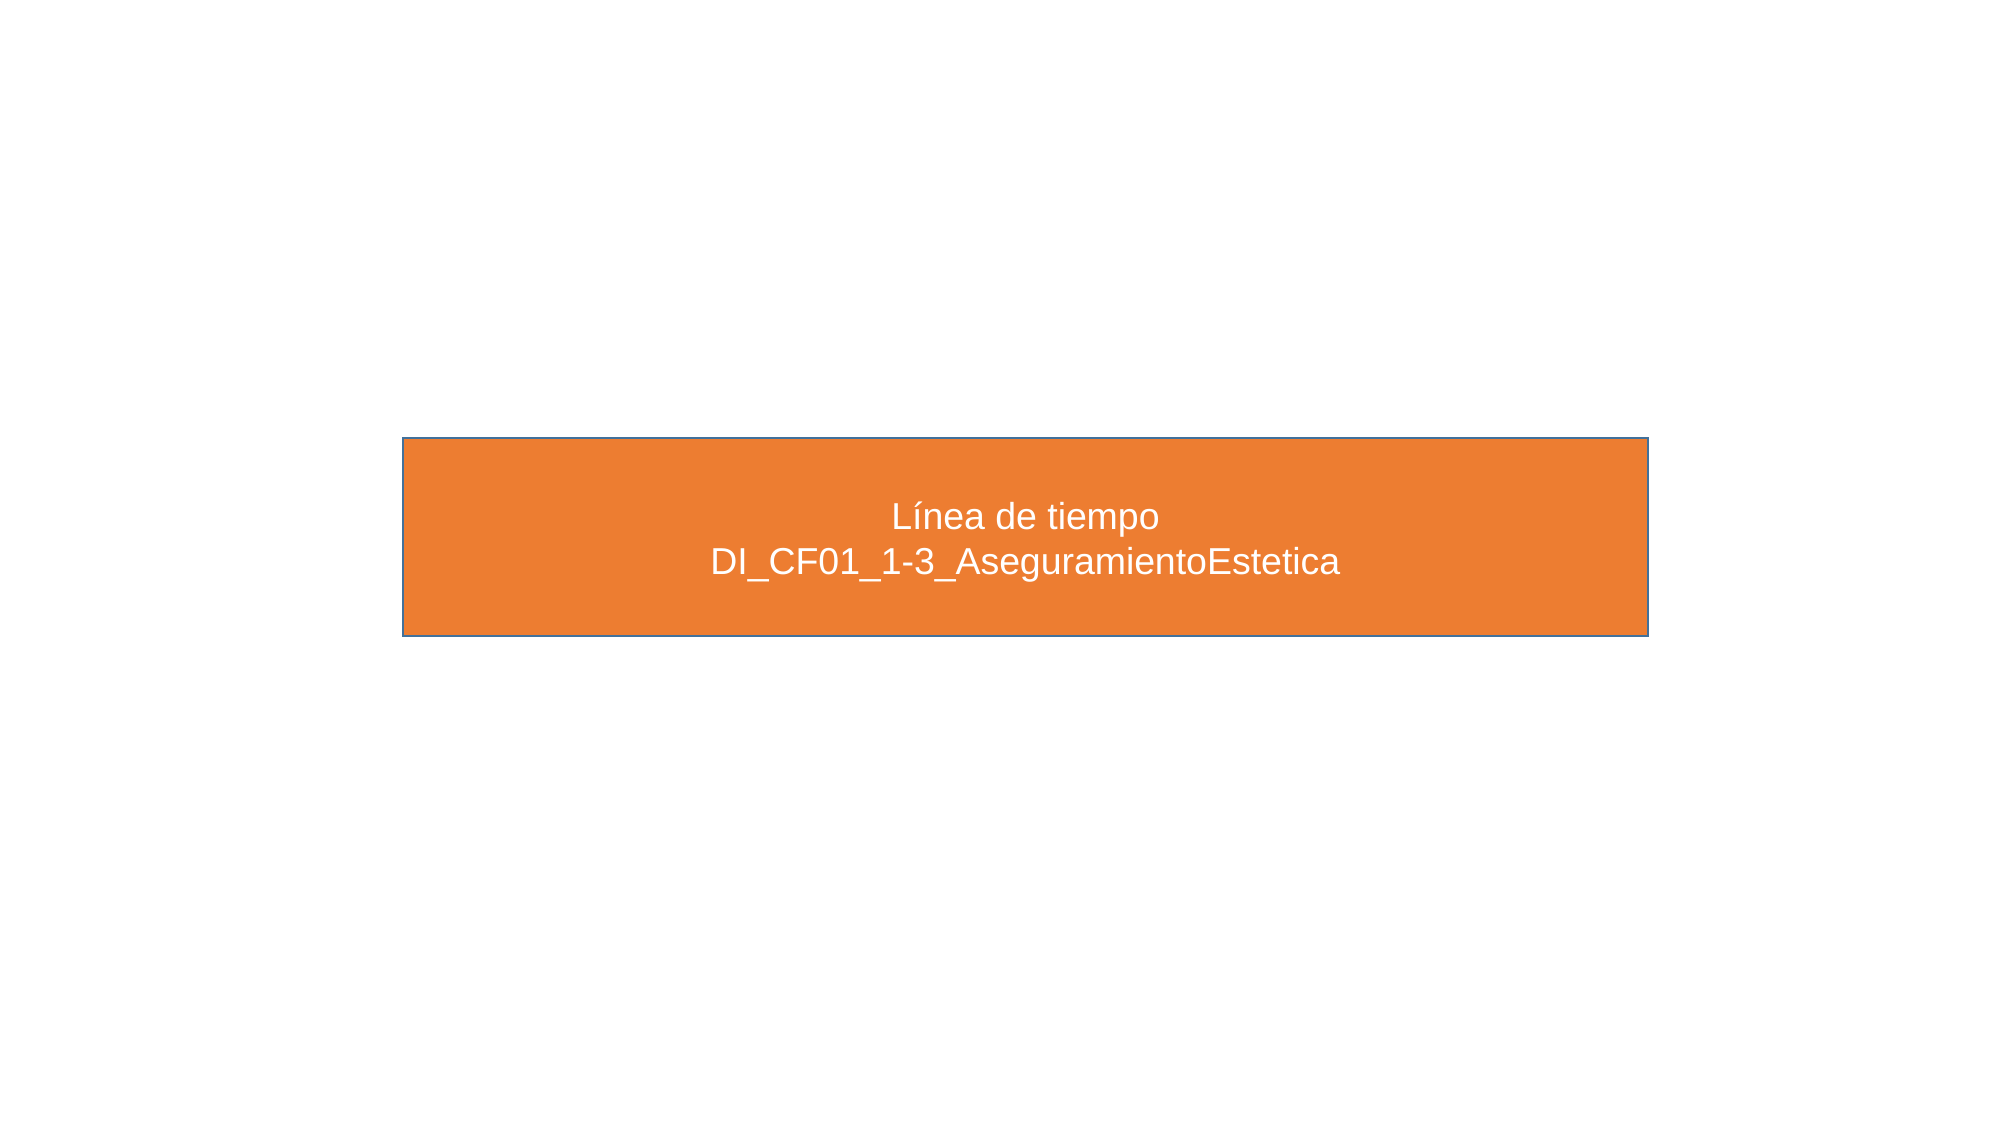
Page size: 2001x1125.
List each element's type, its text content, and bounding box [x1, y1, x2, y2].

text_box Línea de tiempo DI_CF01_1-3_AseguramientoEstetica [403, 437, 1648, 637]
